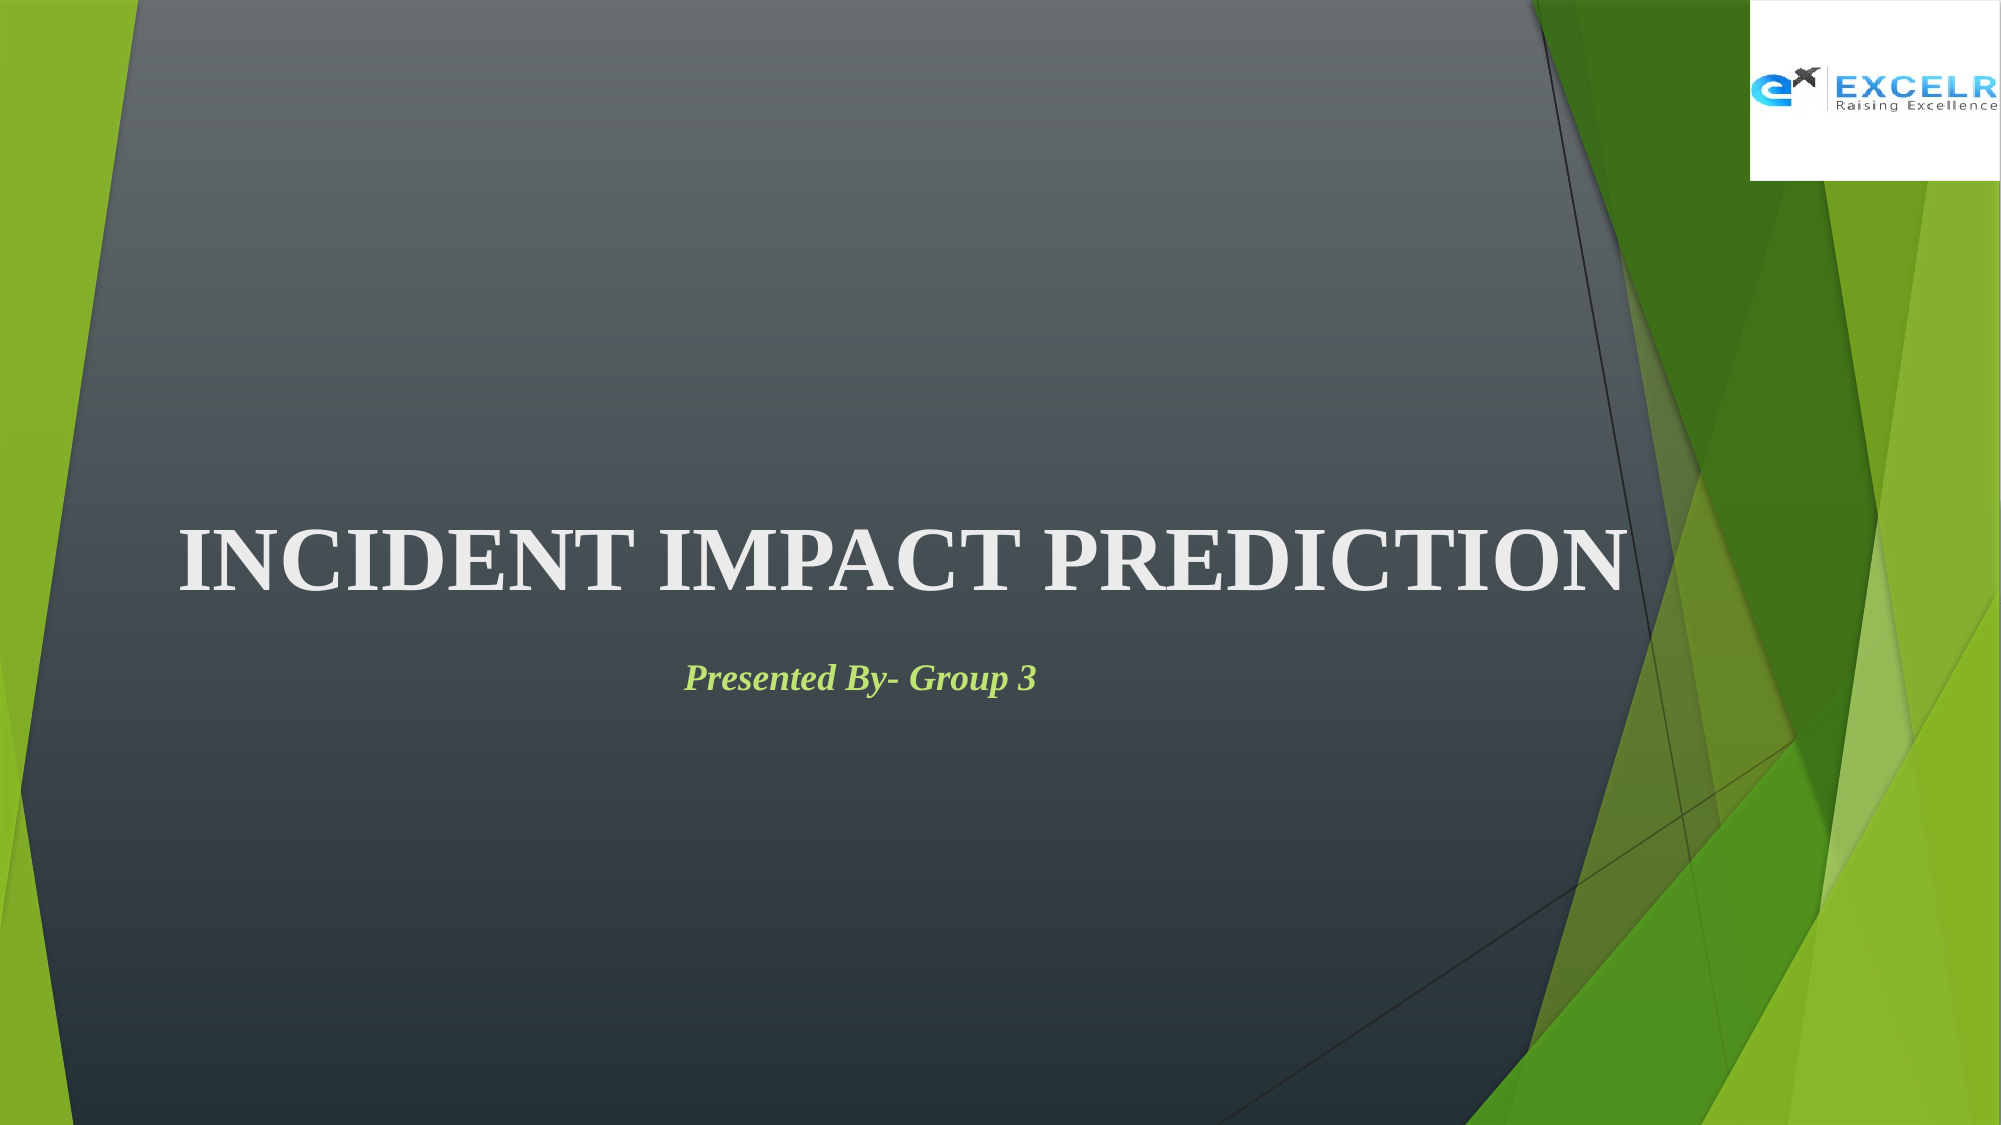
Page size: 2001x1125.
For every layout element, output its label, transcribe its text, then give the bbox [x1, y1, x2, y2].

subtitle Presented By- Group 3 [0, 645, 1053, 826]
title INCIDENT IMPACT PREDICTION [153, 272, 1654, 797]
picture [1749, 0, 2000, 182]
